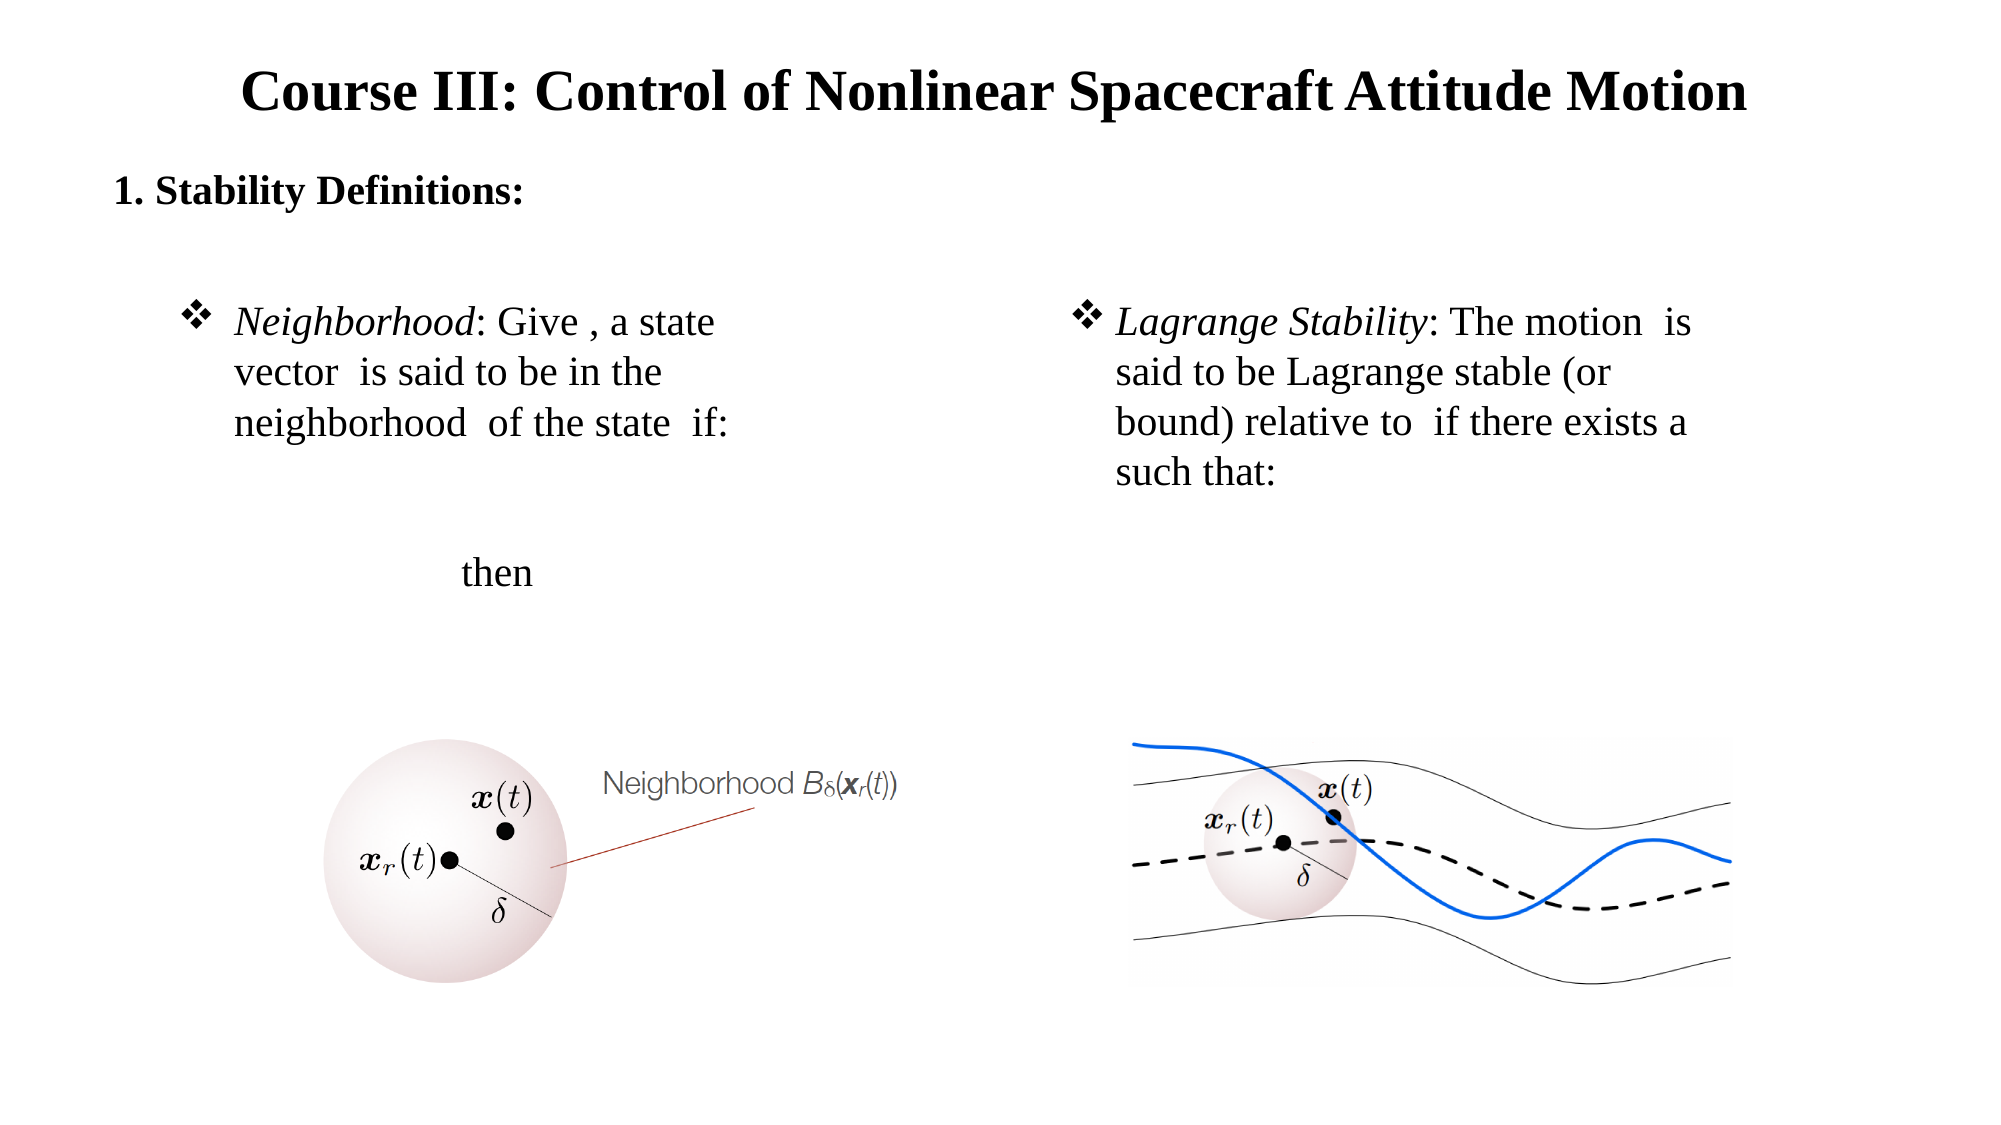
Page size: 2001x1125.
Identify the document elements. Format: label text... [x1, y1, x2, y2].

picture [319, 731, 899, 987]
text_box Course III: Control of Nonlinear Spacecraft Attitude Motion [97, 44, 1893, 130]
picture [1128, 737, 1733, 988]
text_box 1. Stability Definitions: [98, 155, 541, 220]
